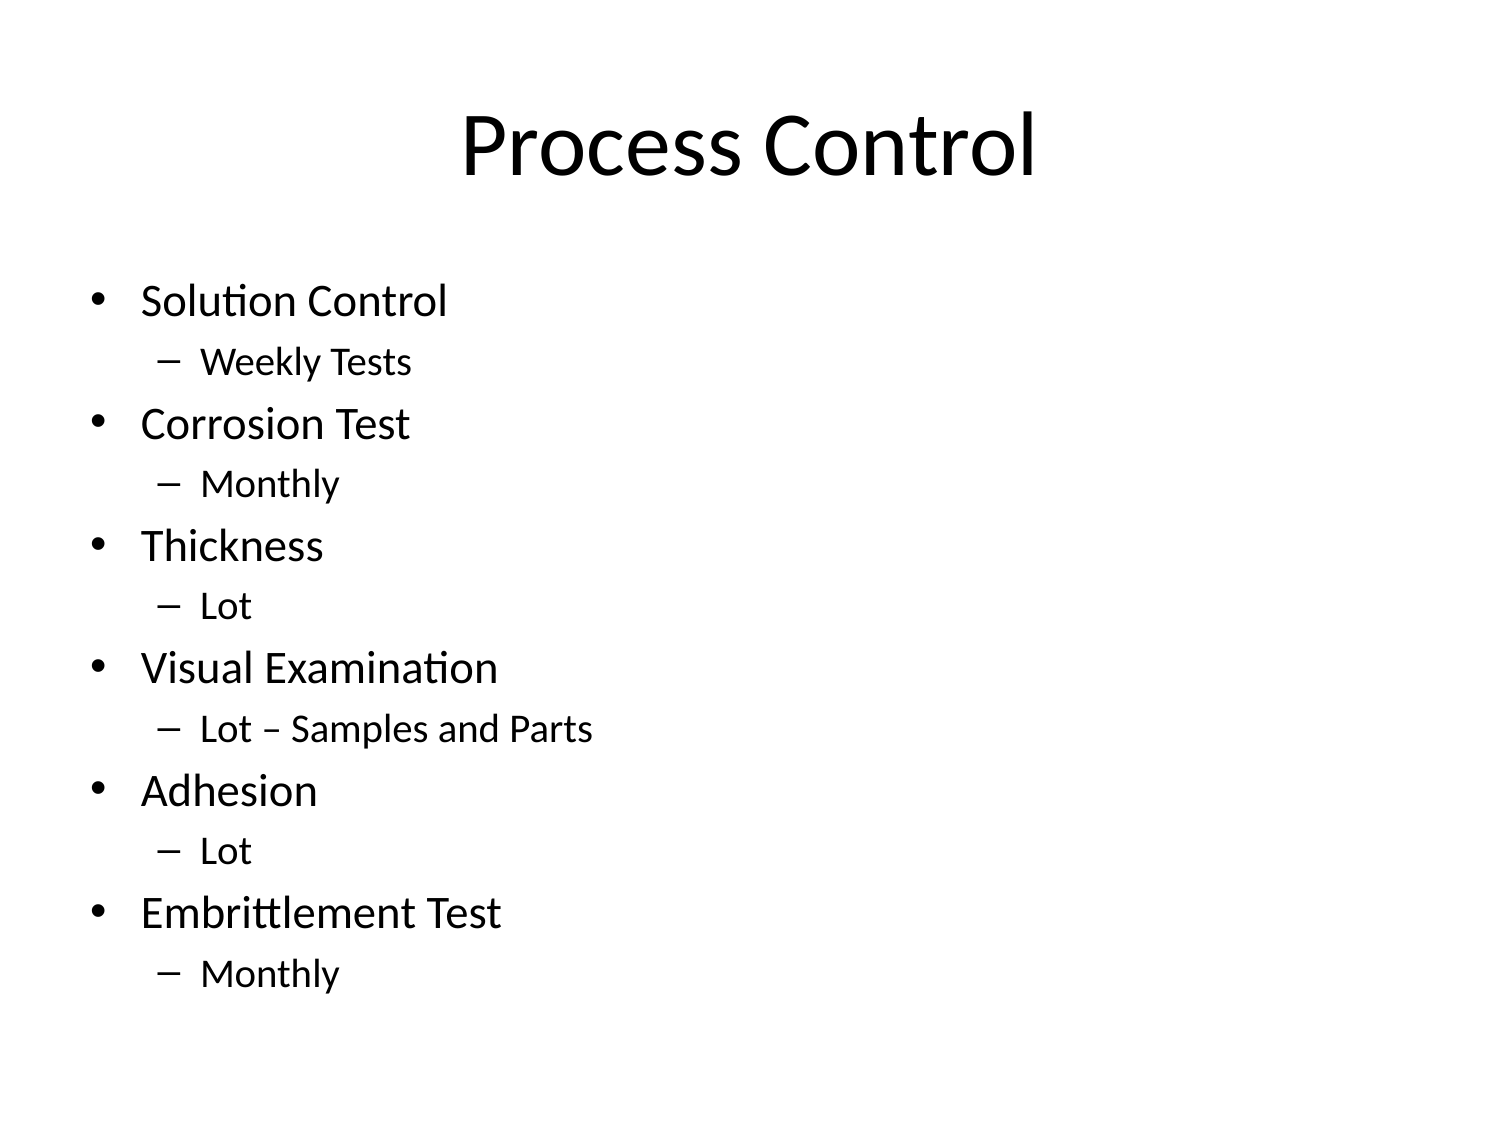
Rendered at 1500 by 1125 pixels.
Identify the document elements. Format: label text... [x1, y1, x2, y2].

title Process Control [75, 45, 1425, 233]
list Solution Control Weekly Tests Corrosion Test Monthly Thickness Lot Visual Examination Lot – Samples and Parts Adhesion Lot Embrittlement Test Monthly [75, 262, 1425, 1005]
